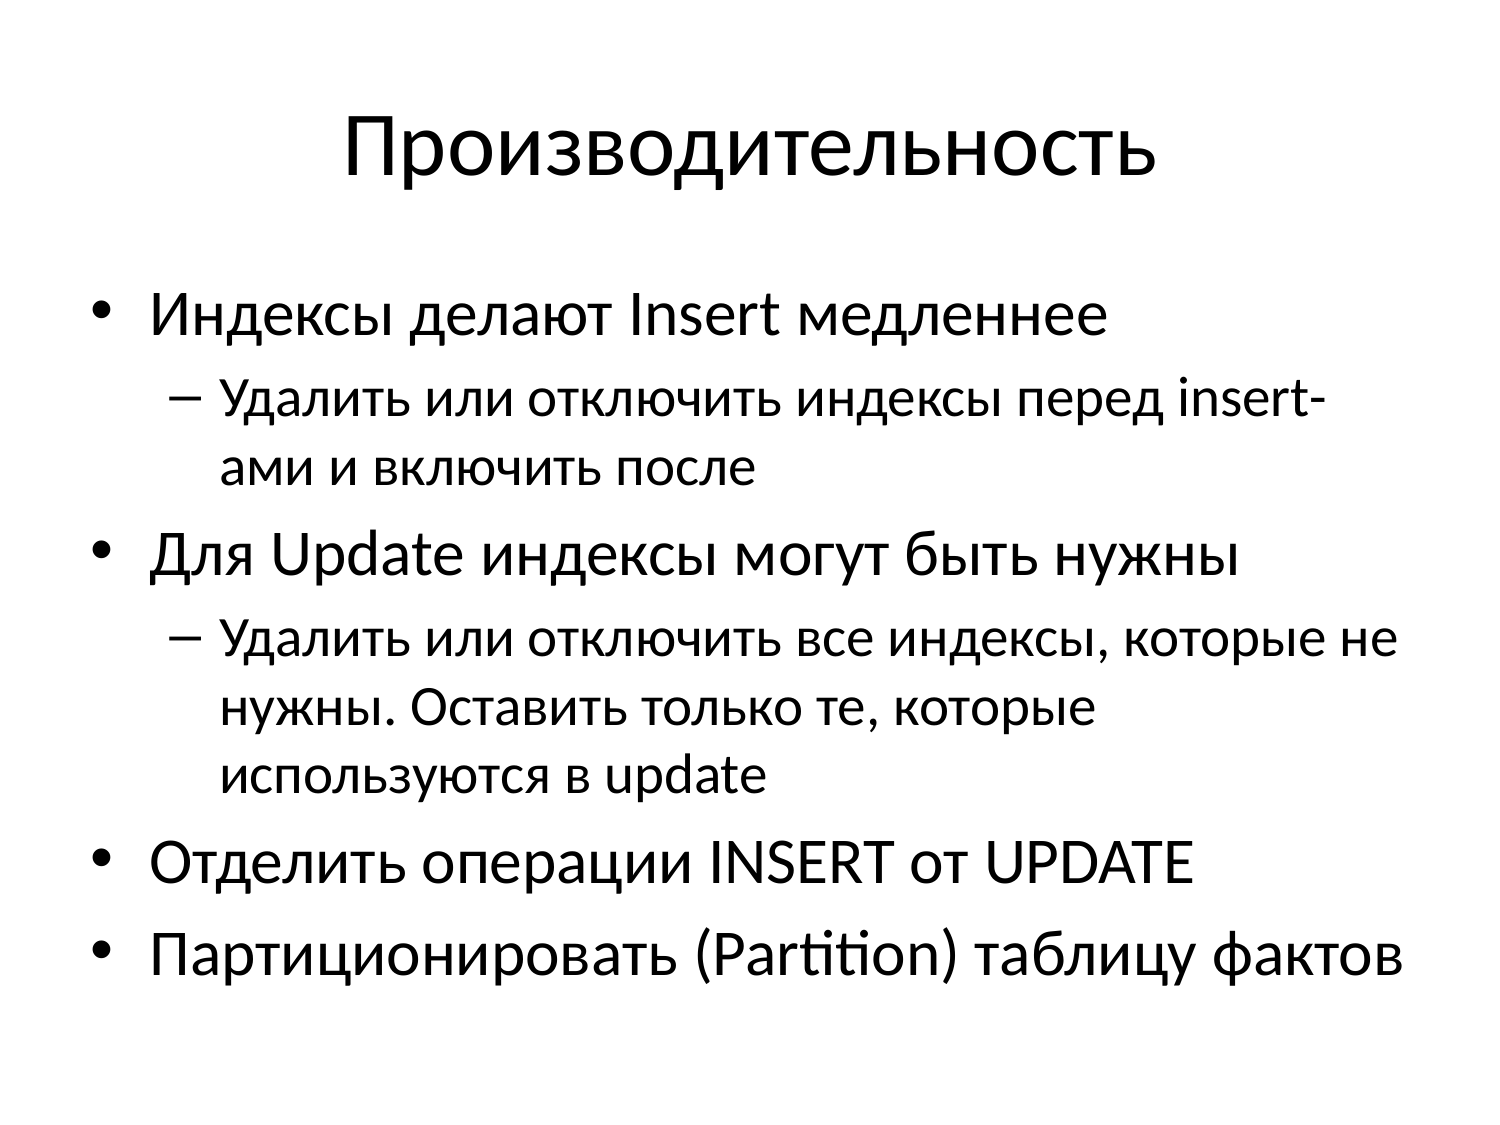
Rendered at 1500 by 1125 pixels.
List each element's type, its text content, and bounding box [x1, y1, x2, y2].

title Производительность [75, 45, 1425, 233]
list Индексы делают Insert медленнее Удалить или отключить индексы перед insert-ами и включить после Для Update индексы могут быть нужны Удалить или отключить все индексы, которые не нужны. Оставить только те, которые используются в update Отделить операции INSERT от UPDATE Партиционировать (Partition) таблицу фактов [75, 262, 1425, 1005]
